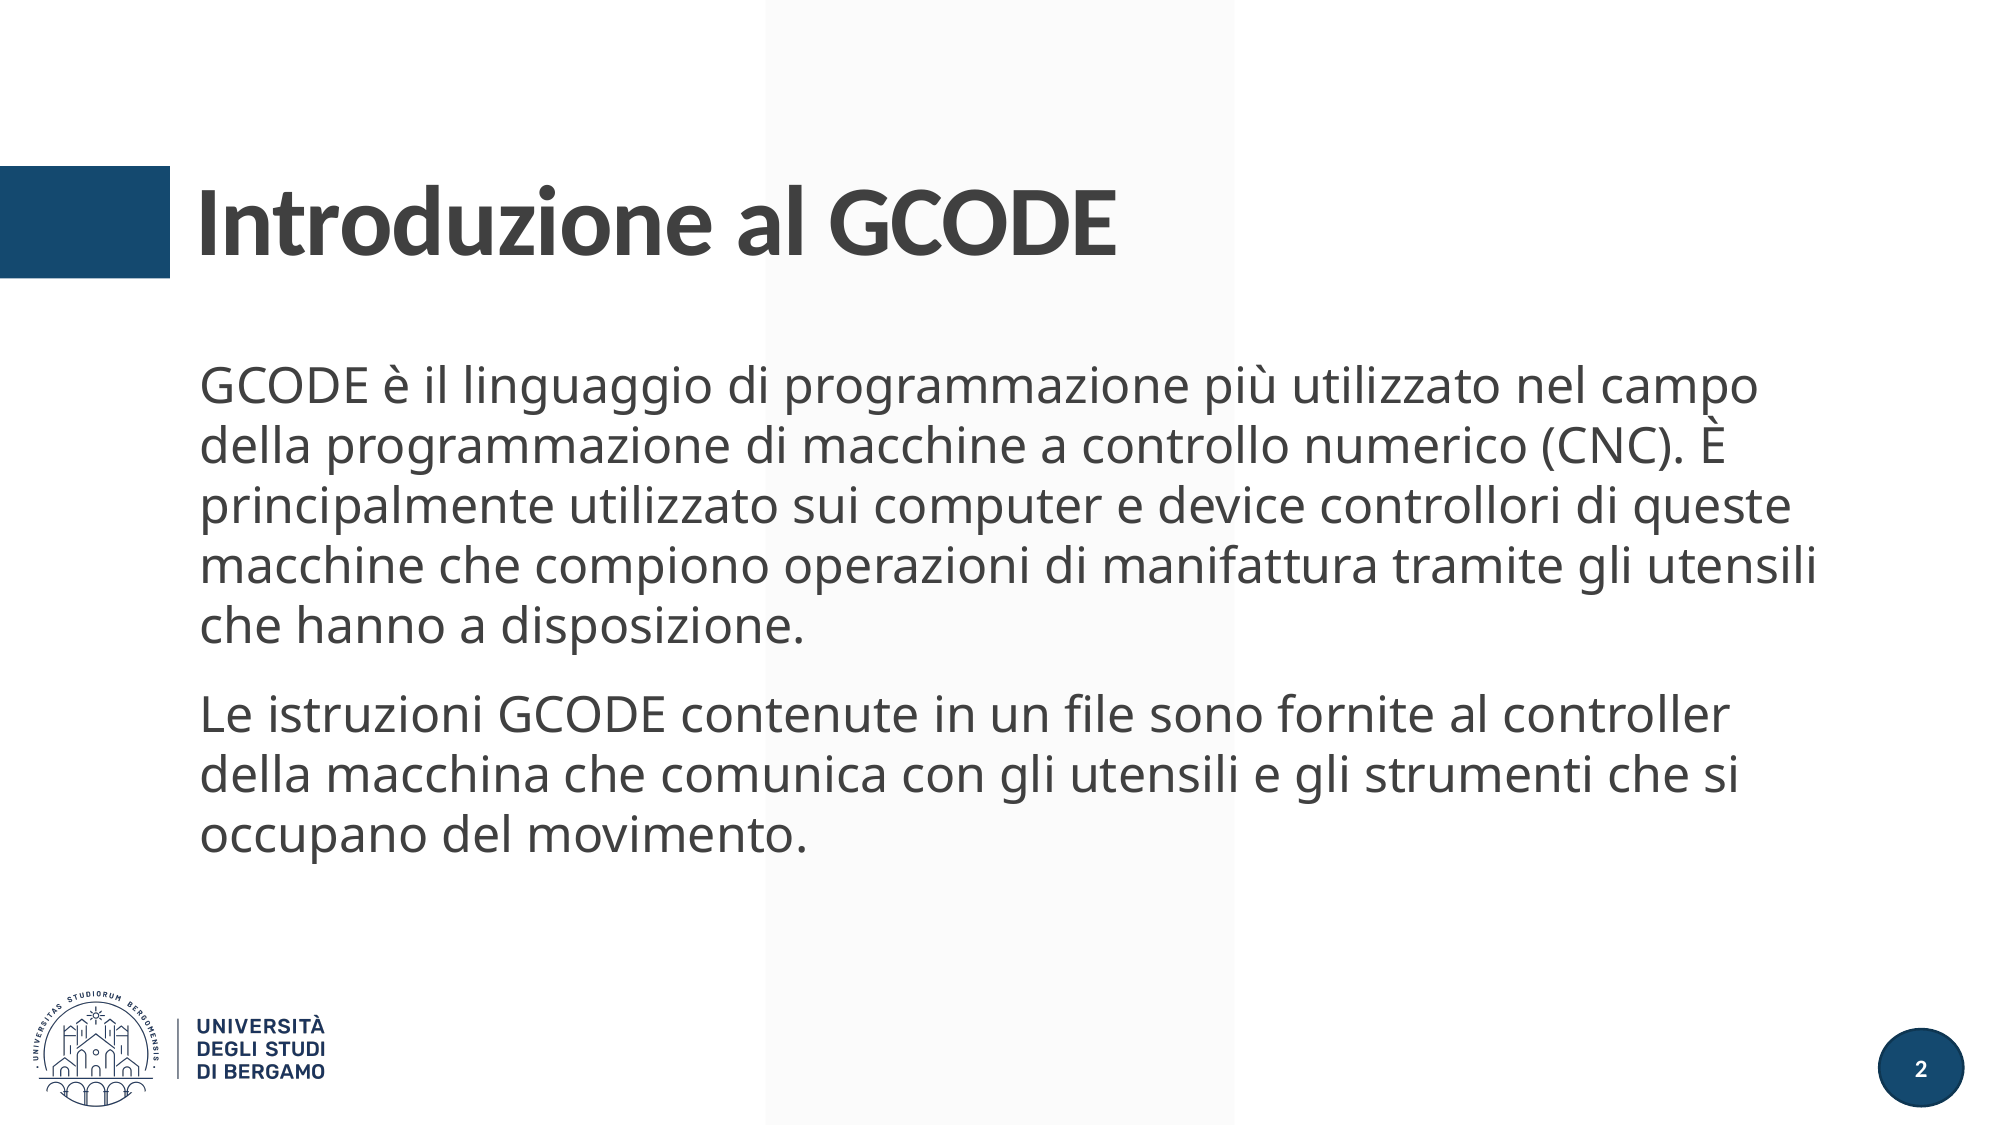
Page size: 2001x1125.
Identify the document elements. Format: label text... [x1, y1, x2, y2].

picture [33, 990, 325, 1107]
text_box 2 [1877, 1027, 1965, 1108]
title Introduzione al GCODE [180, 47, 1830, 285]
list GCODE è il linguaggio di programmazione più utilizzato nel campo della programmazione di macchine a controllo numerico (CNC). È principalmente utilizzato sui computer e device controllori di queste macchine che compiono operazioni di manifattura tramite gli utensili che hanno a disposizione. Le istruzioni GCODE contenute in un file sono fornite al controller della macchina che comunica con gli utensili e gli strumenti che si occupano del movimento. [199, 345, 1850, 963]
